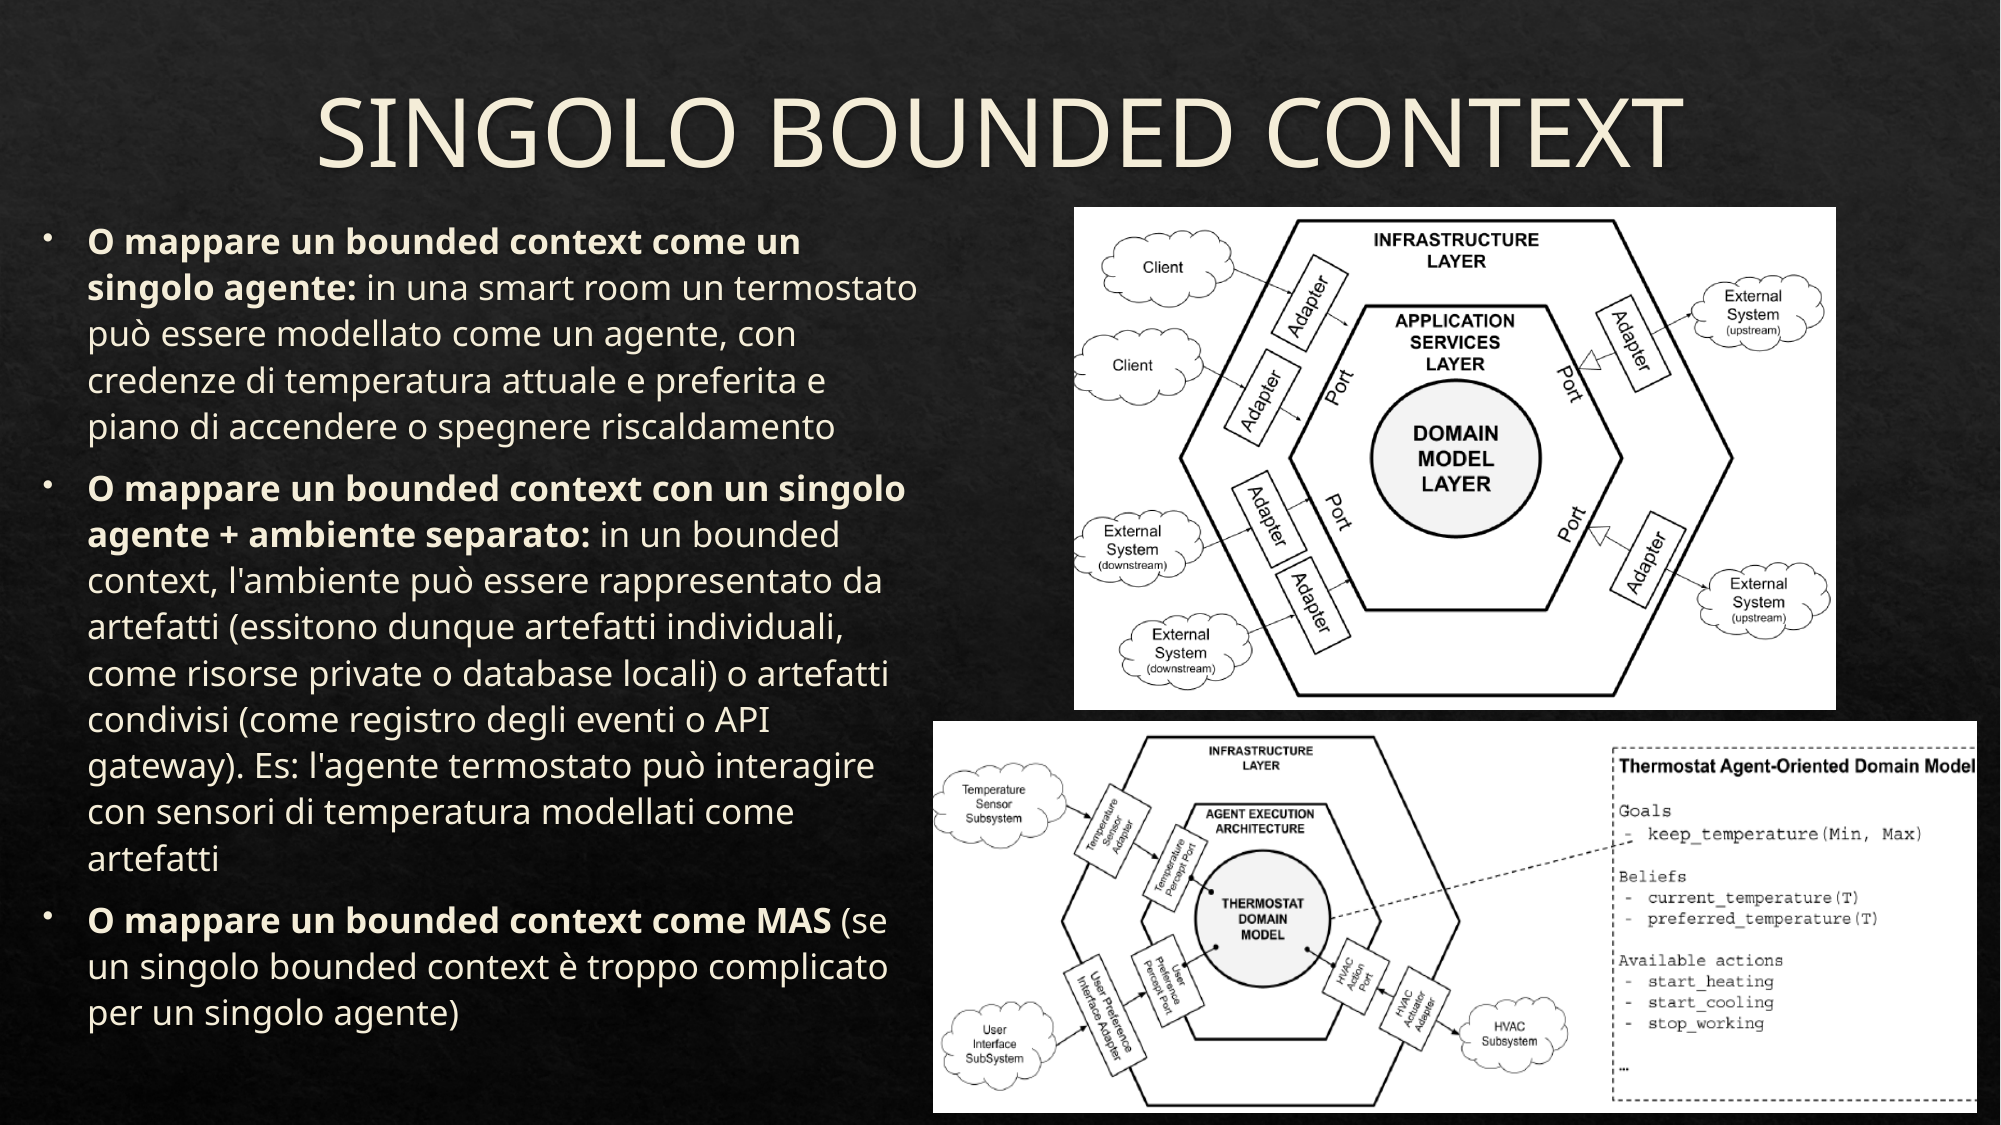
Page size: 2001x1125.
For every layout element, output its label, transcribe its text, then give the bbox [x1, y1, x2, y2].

picture [933, 721, 1977, 1113]
title SINGOLO BOUNDED CONTEXT [150, 32, 1850, 240]
picture [1074, 207, 1837, 710]
list O mappare un bounded context come un singolo agente: in una smart room un termostato può essere modellato come un agente, con credenze di temperatura attuale e preferita e piano di accendere o spegnere riscaldamento O mappare un bounded context con un singolo agente + ambiente separato: in un bounded context, l'ambiente può essere rappresentato da artefatti (essitono dunque artefatti individuali, come risorse private o database locali) o artefatti condivisi (come registro degli eventi o API gateway). Es: l'agente termostato può interagire con sensori di temperatura modellati come artefatti O mappare un bounded context come MAS (se un singolo bounded context è troppo complicato per un singolo agente) [23, 207, 934, 1093]
